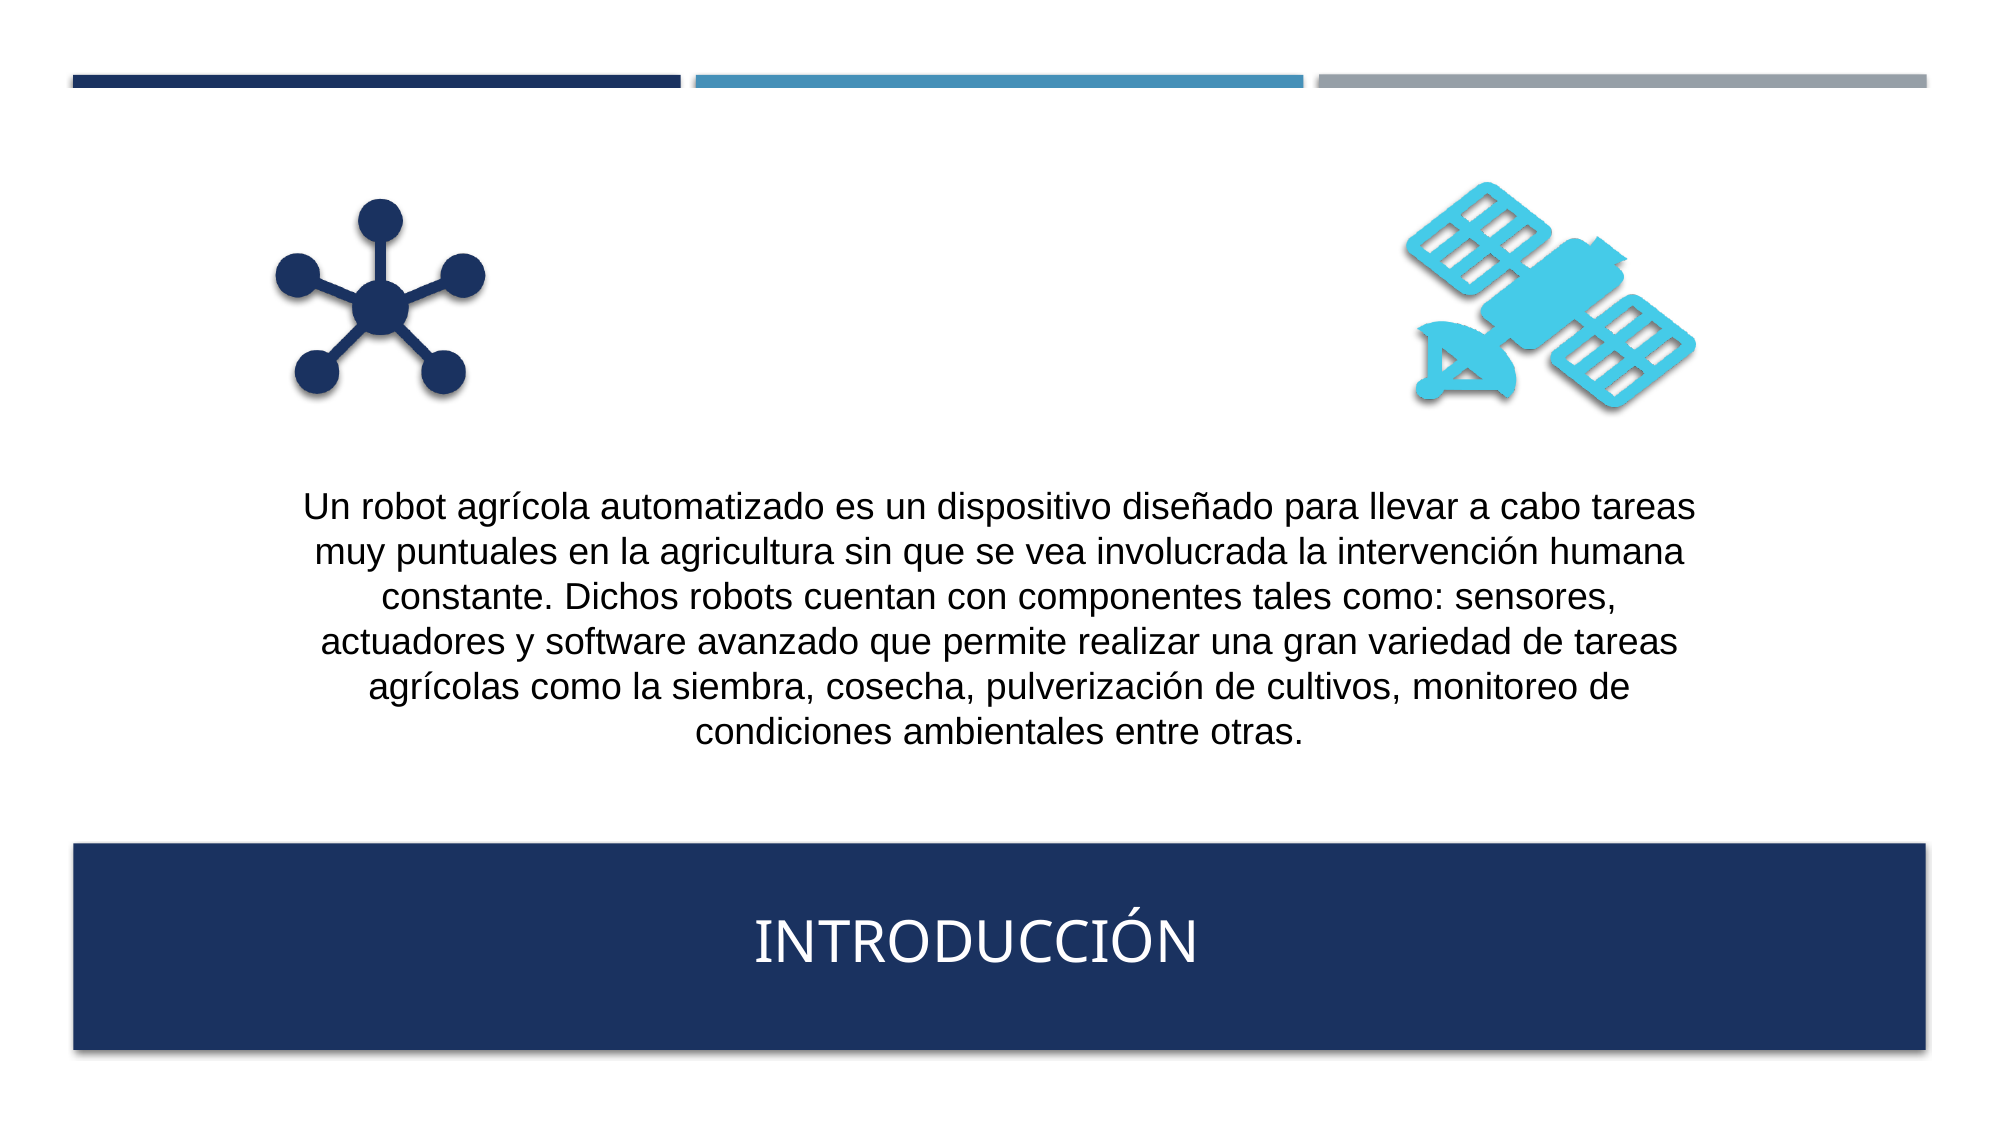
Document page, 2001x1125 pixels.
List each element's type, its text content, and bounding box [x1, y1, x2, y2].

text_box [0, 86, 2000, 1125]
text_box [72, 842, 1927, 1051]
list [104, 140, 1896, 792]
title Introducción [95, 863, 1905, 982]
